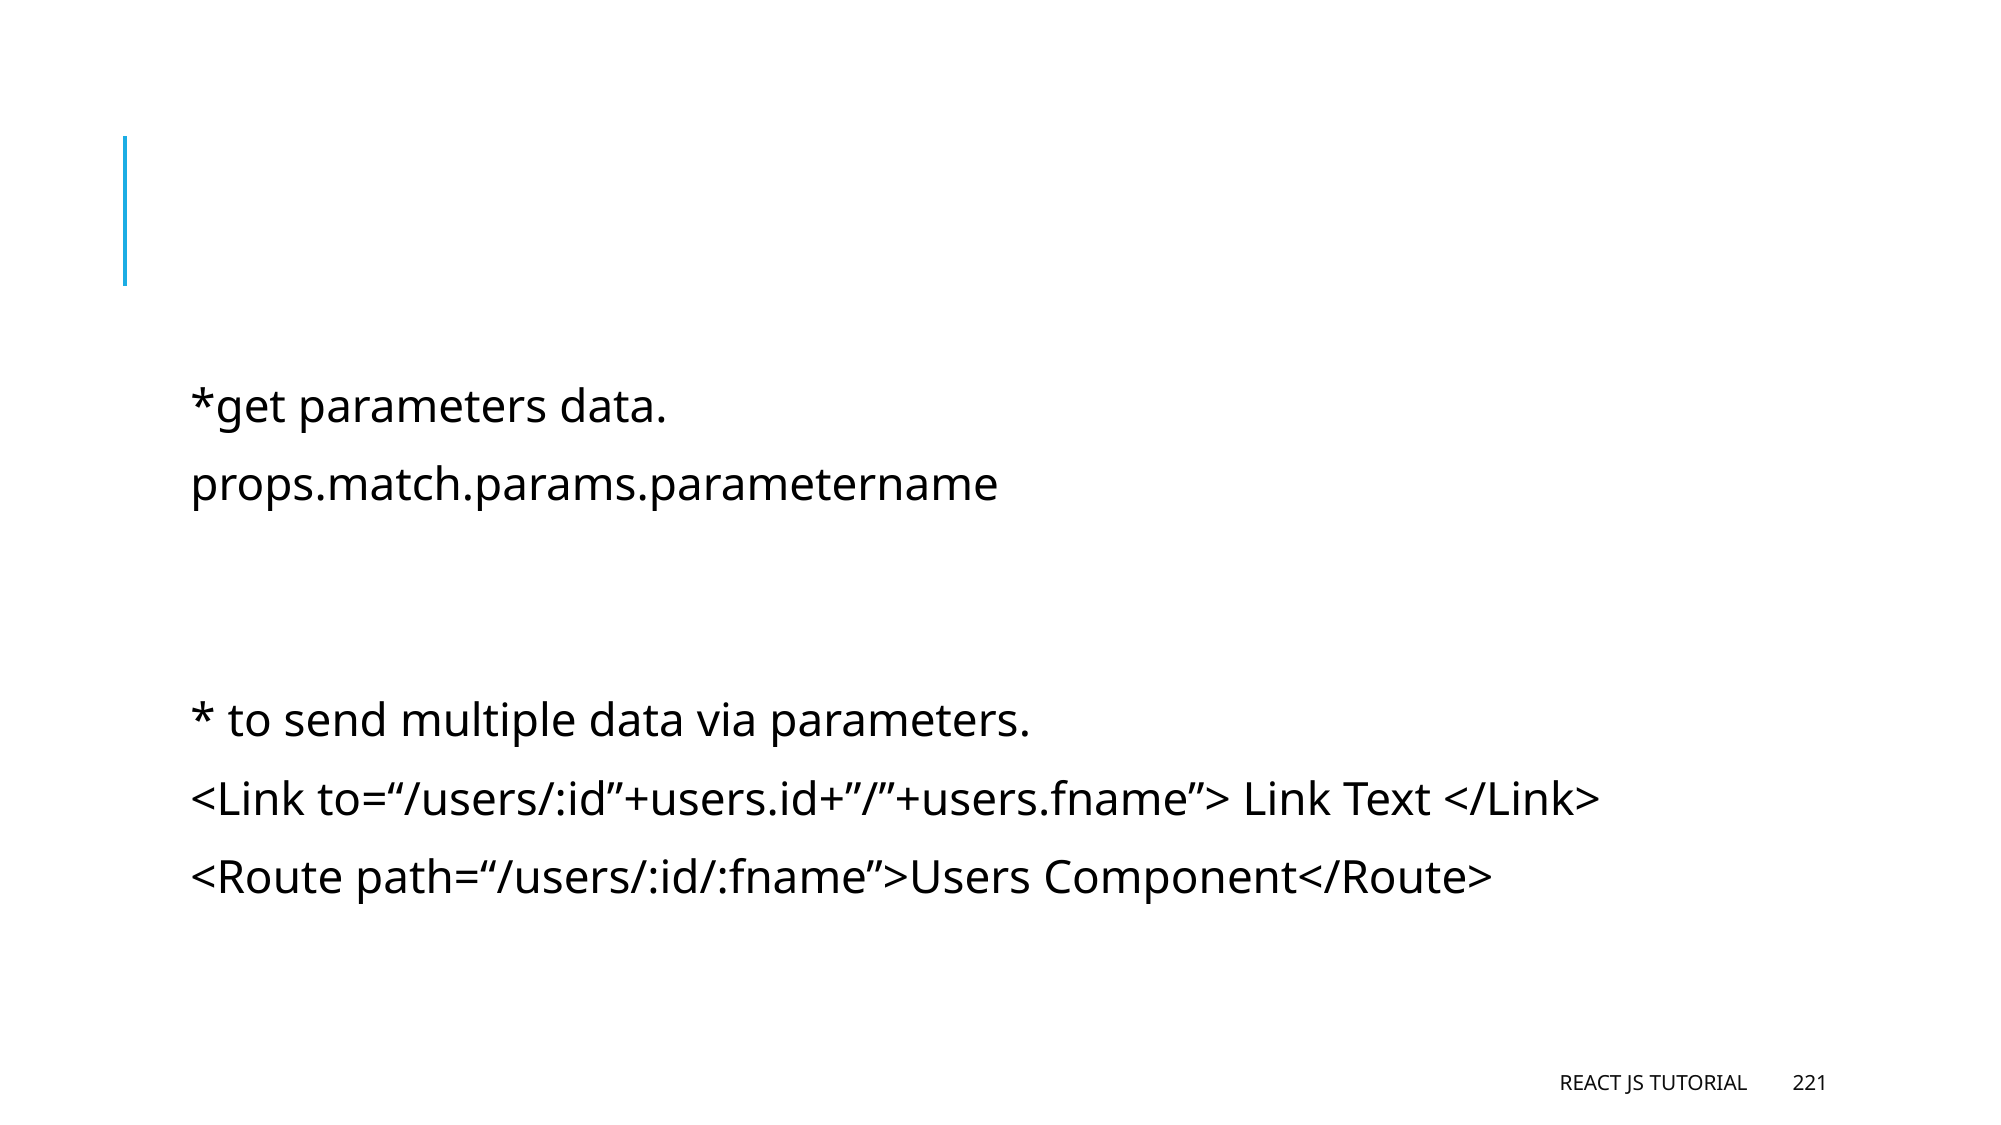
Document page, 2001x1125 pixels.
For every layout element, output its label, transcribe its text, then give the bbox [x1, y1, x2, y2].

slide_number 221 [1777, 1061, 1938, 1107]
footer React JS Tutorial [794, 1061, 1763, 1107]
list *get parameters data. props.match.params.parametername * to send multiple data via parameters. <Link to=“/users/:id”+users.id+”/”+users.fname”> Link Text </Link> <Route path=“/users/:id/:fname”>Users Component</Route> [168, 375, 1763, 1035]
